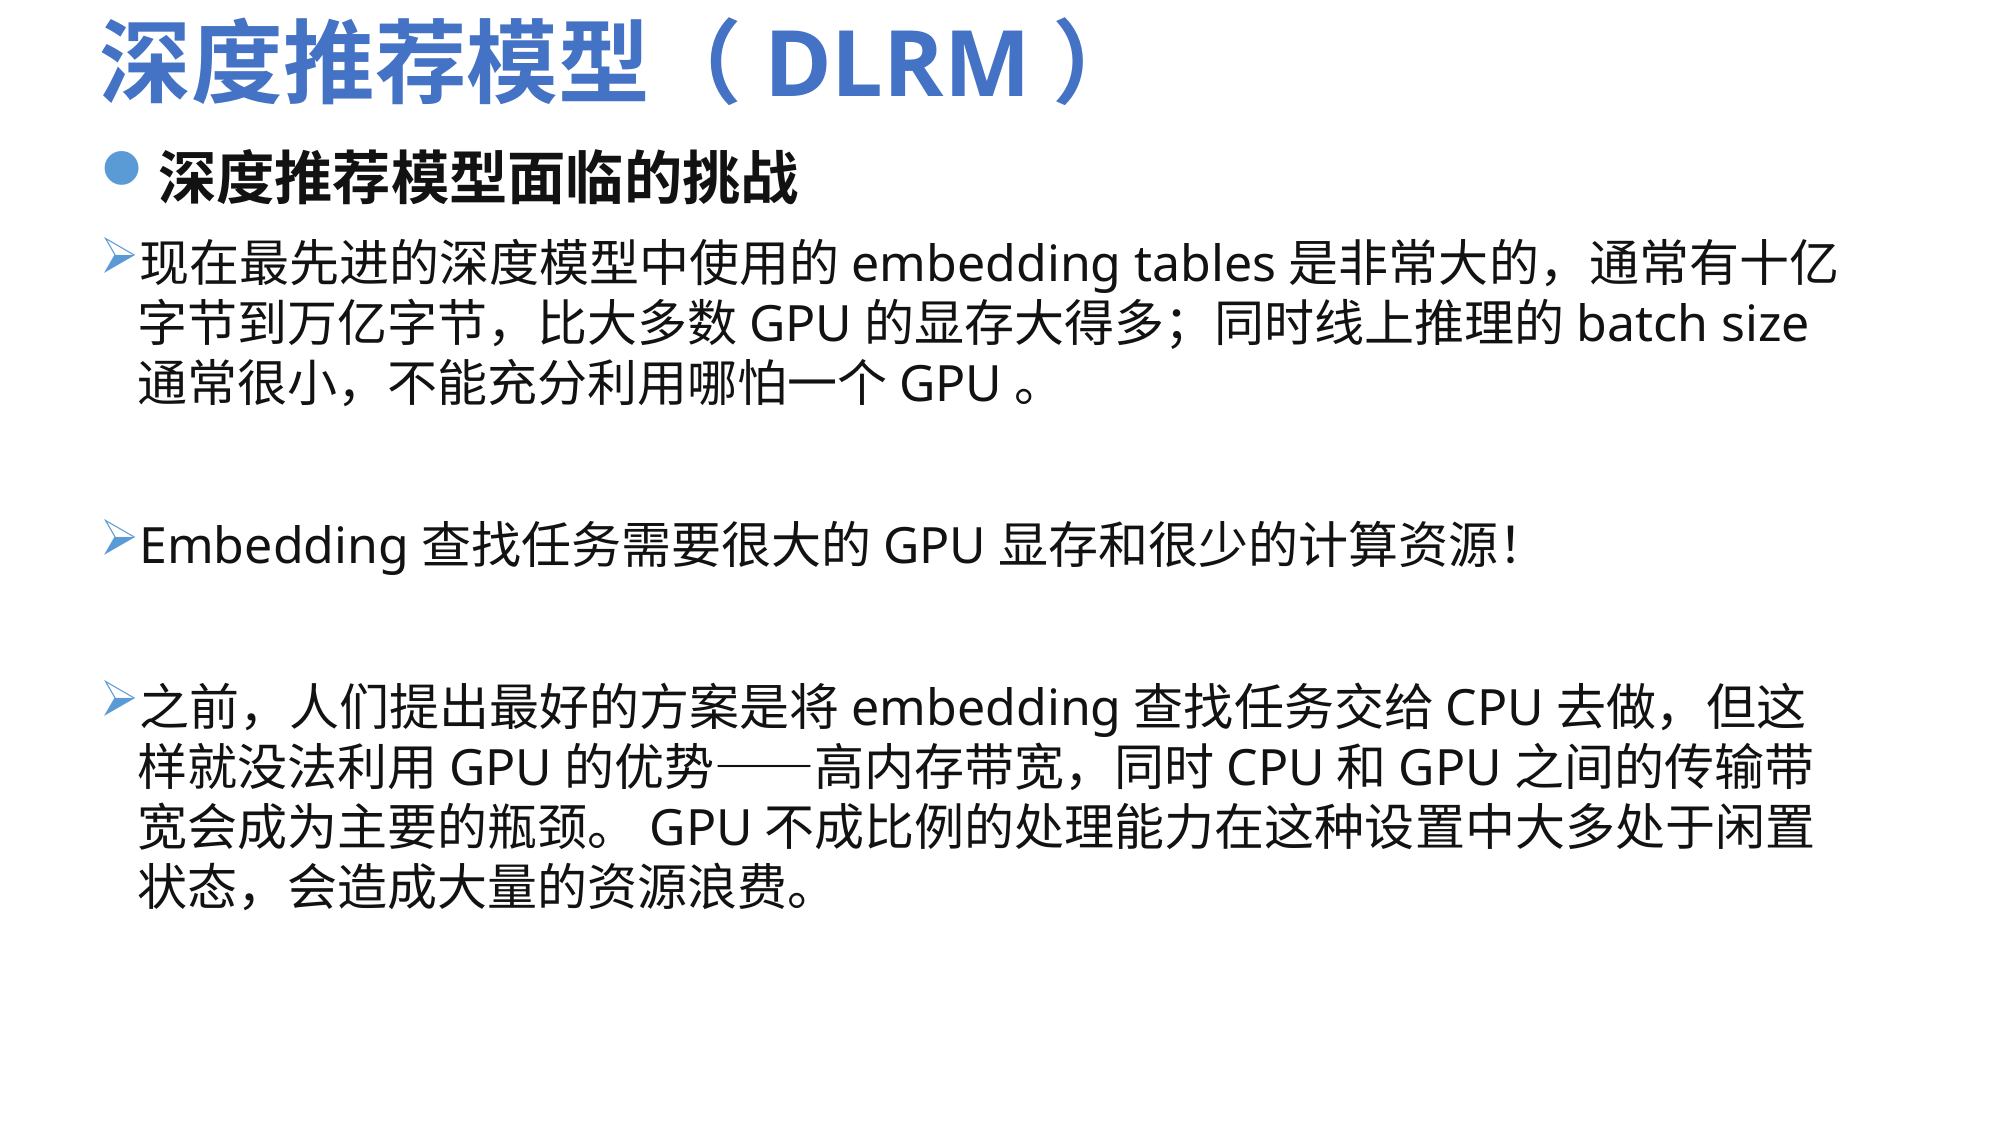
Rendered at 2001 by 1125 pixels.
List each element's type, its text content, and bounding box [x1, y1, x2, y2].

title 深度推荐模型（DLRM） [84, 0, 1863, 133]
list 深度推荐模型面临的挑战 现在最先进的深度模型中使用的embedding tables是非常大的，通常有十亿字节到万亿字节，比大多数GPU的显存大得多；同时线上推理的batch size通常很小，不能充分利用哪怕一个GPU。 Embedding查找任务需要很大的GPU显存和很少的计算资源！ 之前，人们提出最好的方案是将embedding查找任务交给CPU去做，但这样就没法利用GPU的优势——高内存带宽，同时CPU和GPU之间的传输带宽会成为主要的瓶颈。GPU不成比例的处理能力在这种设置中大多处于闲置状态，会造成大量的资源浪费。 [84, 133, 1863, 1014]
